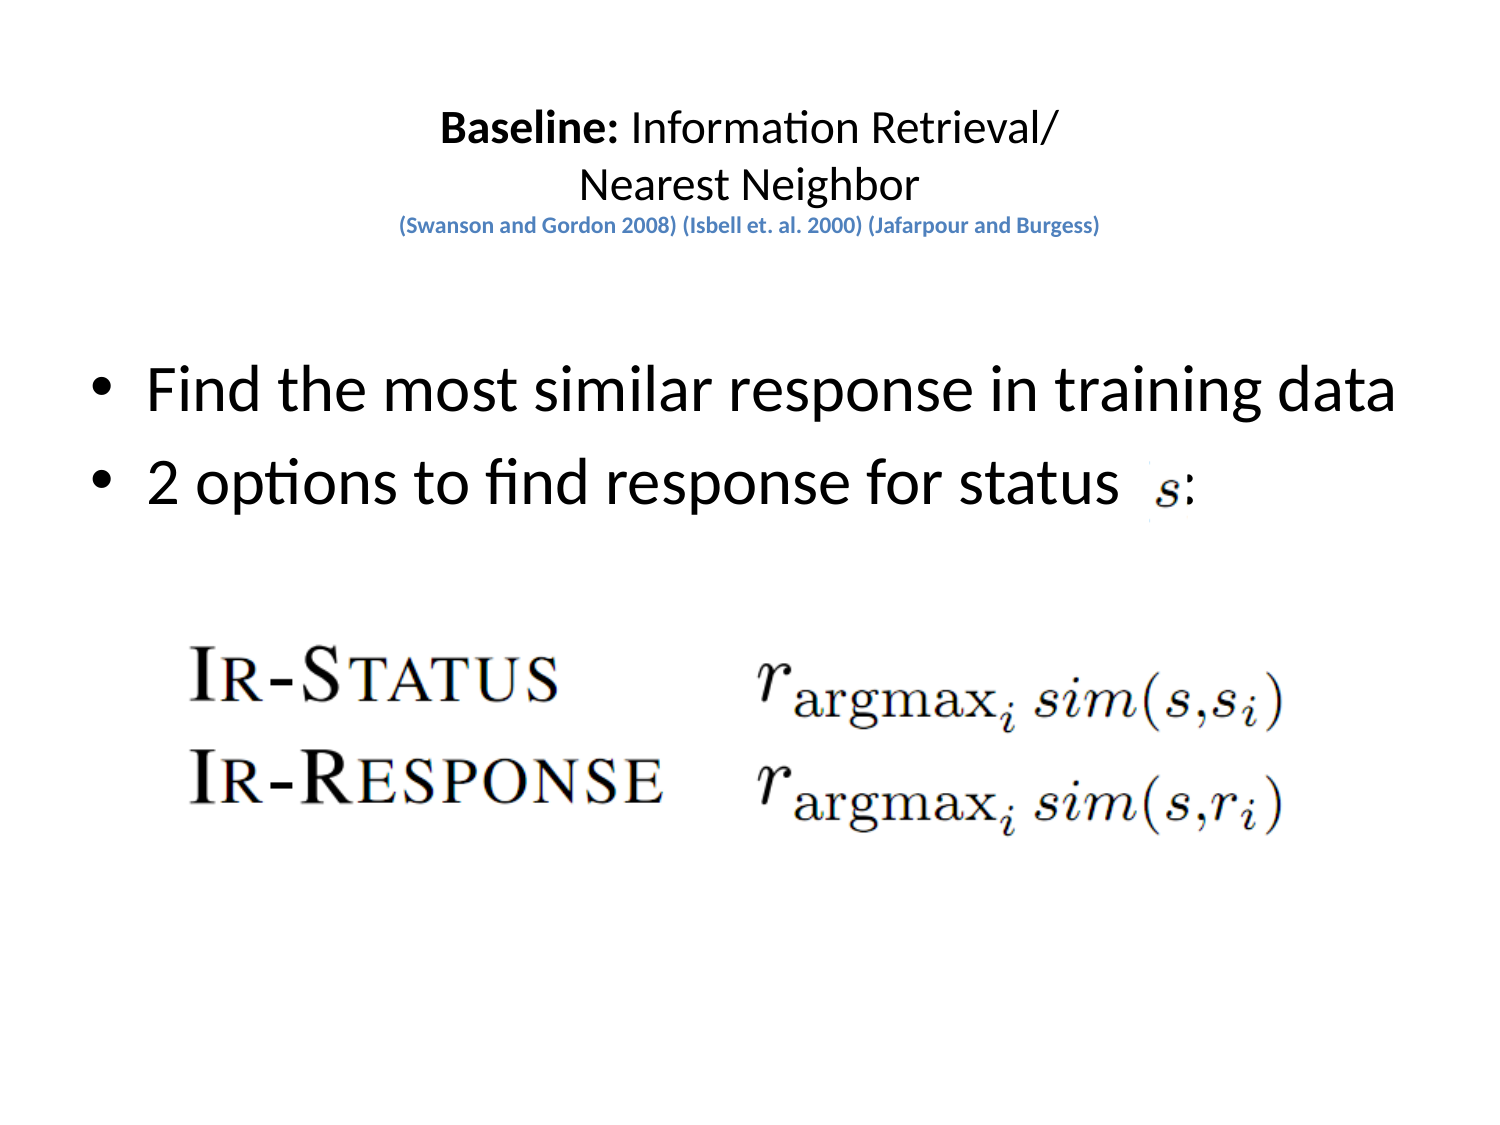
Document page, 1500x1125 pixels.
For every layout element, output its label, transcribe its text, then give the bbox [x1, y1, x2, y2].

picture [1148, 430, 1188, 526]
list Find the most similar response in training data 2 options to find response for status : [75, 337, 1425, 1005]
picture [150, 598, 1313, 888]
title Baseline: Information Retrieval/ Nearest Neighbor (Swanson and Gordon 2008) (Isbell et. al. 2000) (Jafarpour and Burgess) [75, 87, 1425, 275]
